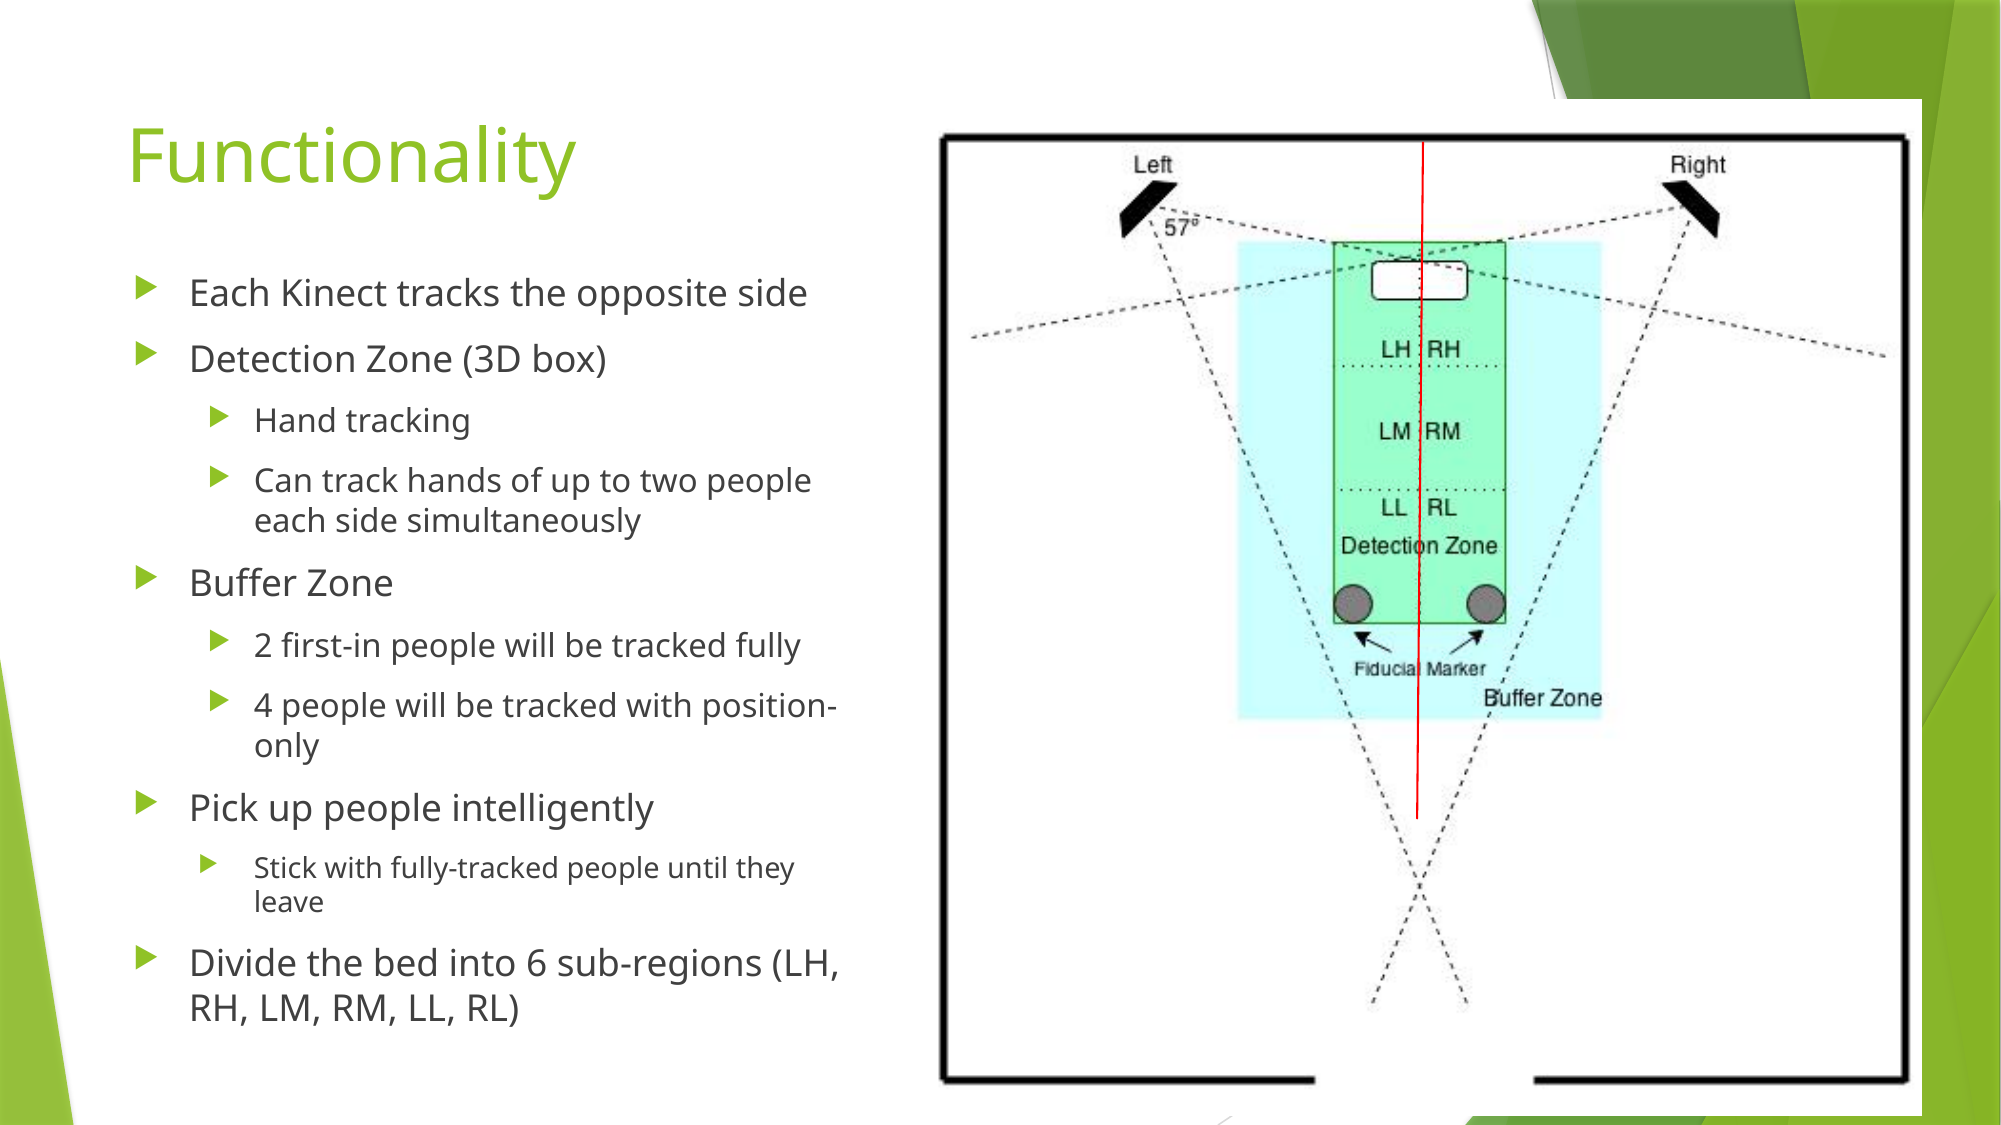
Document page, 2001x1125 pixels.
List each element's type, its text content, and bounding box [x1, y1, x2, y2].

title Functionality [111, 99, 923, 317]
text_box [1416, 141, 1424, 819]
list Each Kinect tracks the opposite side Detection Zone (3D box) Hand tracking Can track hands of up to two people each side simultaneously Buffer Zone 2 first-in people will be tracked fully 4 people will be tracked with position-only Pick up people intelligently Stick with fully-tracked people until they leave Divide the bed into 6 sub-regions (LH, RH, LM, RM, LL, RL) [118, 262, 886, 1041]
picture [924, 99, 1922, 1117]
